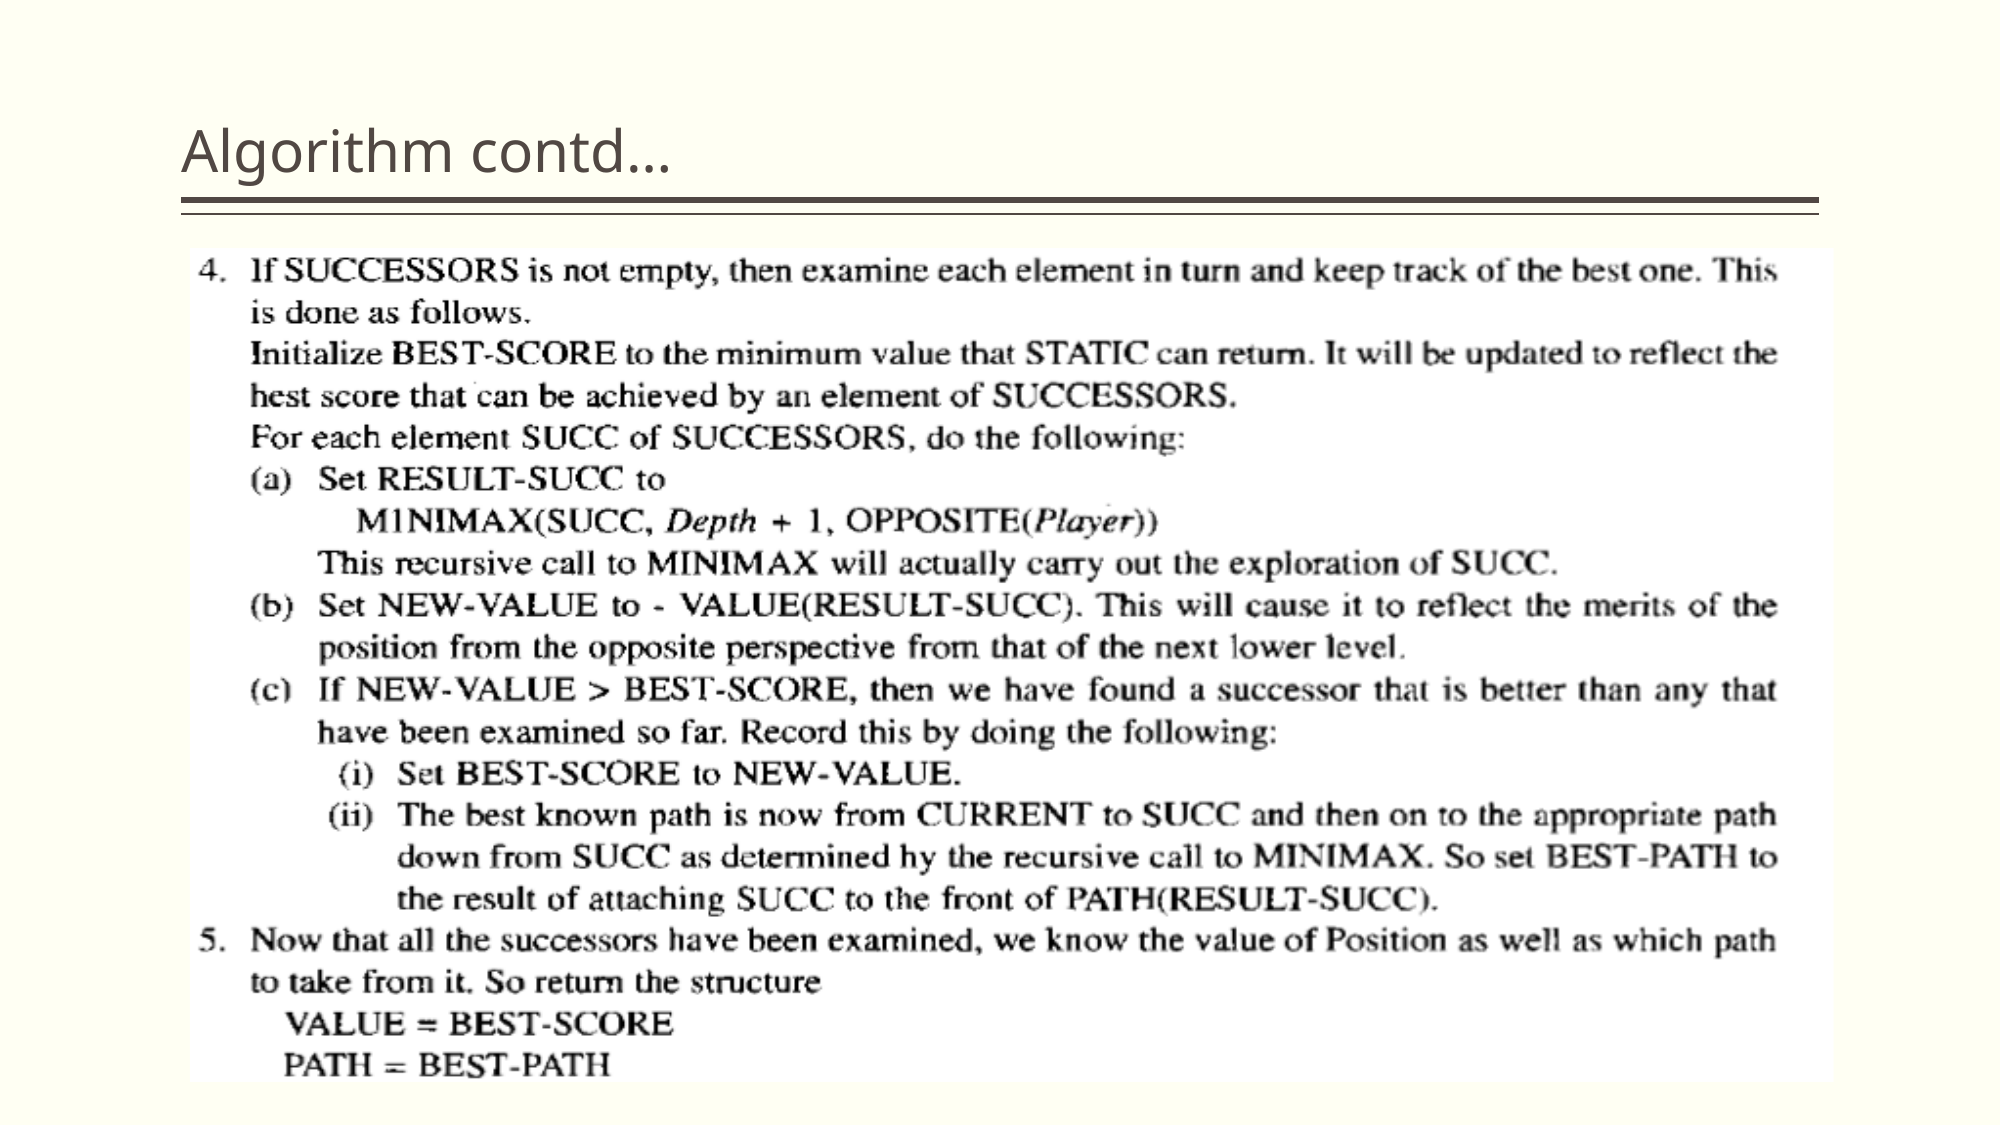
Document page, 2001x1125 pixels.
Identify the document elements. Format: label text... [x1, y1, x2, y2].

picture [189, 248, 1834, 1082]
title Algorithm contd… [181, 12, 1819, 193]
